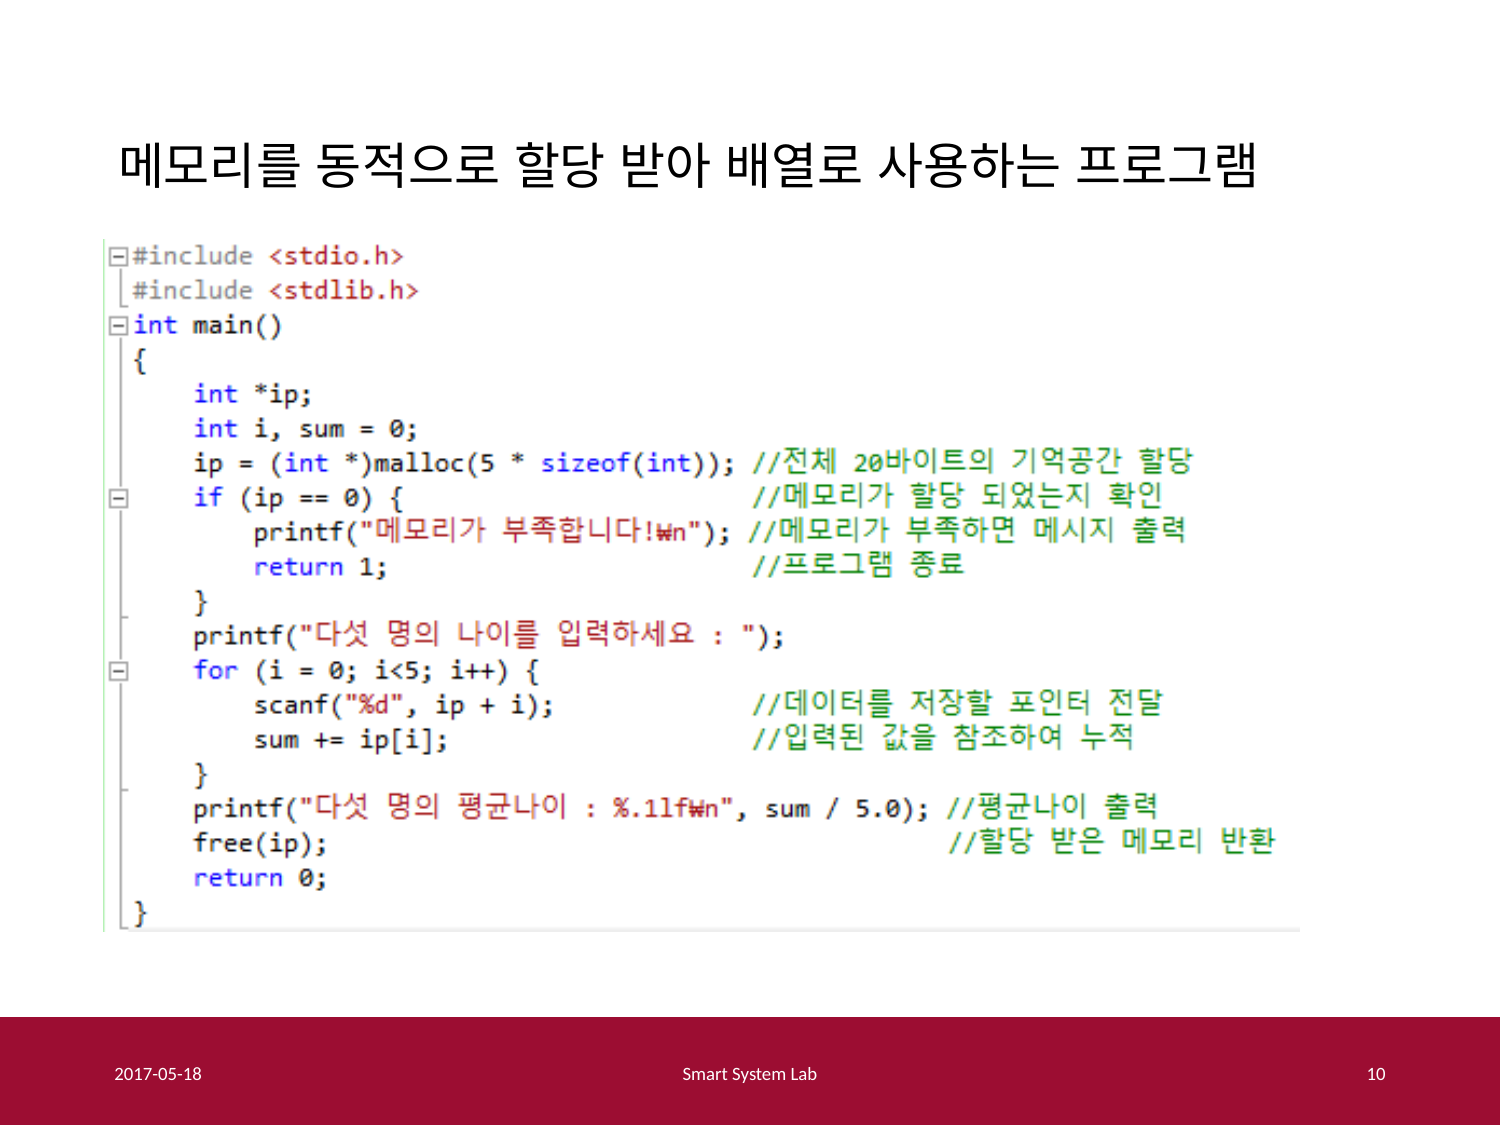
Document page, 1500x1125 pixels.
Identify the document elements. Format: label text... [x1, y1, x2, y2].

slide_number 10 [1059, 1042, 1397, 1103]
picture [103, 239, 1300, 932]
title 메모리를 동적으로 할당 받아 배열로 사용하는 프로그램 [103, 59, 1397, 278]
